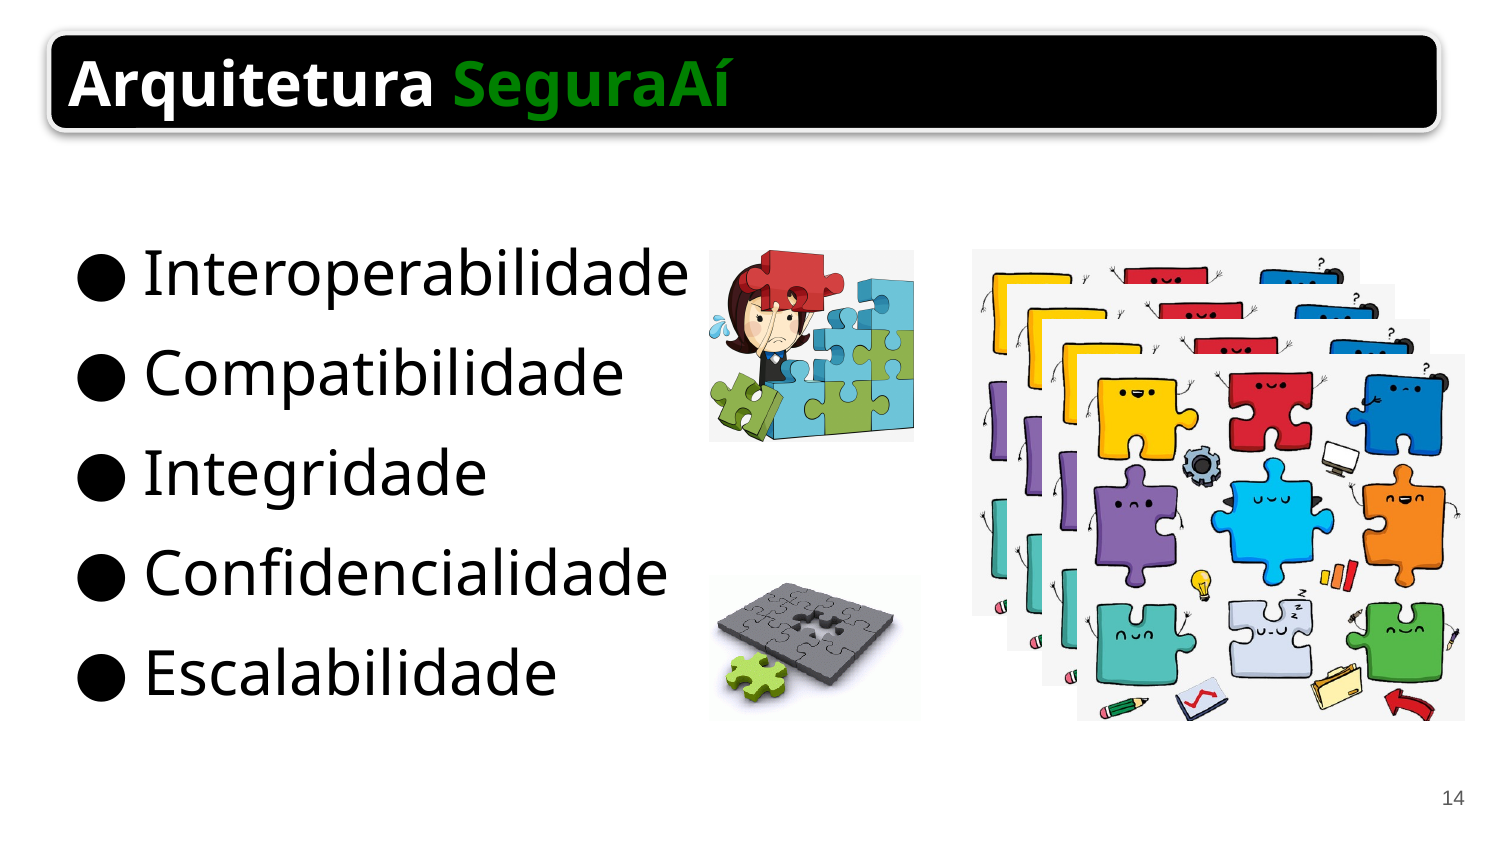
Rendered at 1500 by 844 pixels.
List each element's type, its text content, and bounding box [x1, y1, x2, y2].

text_box Arquitetura SeguraAí [49, 33, 1440, 131]
slide_number 14 [1389, 764, 1480, 830]
picture [708, 575, 921, 721]
picture [708, 250, 914, 442]
text_box Interoperabilidade Compatibilidade Integridade Confidencialidade Escalabilidade [53, 163, 1433, 815]
picture [972, 249, 1465, 721]
